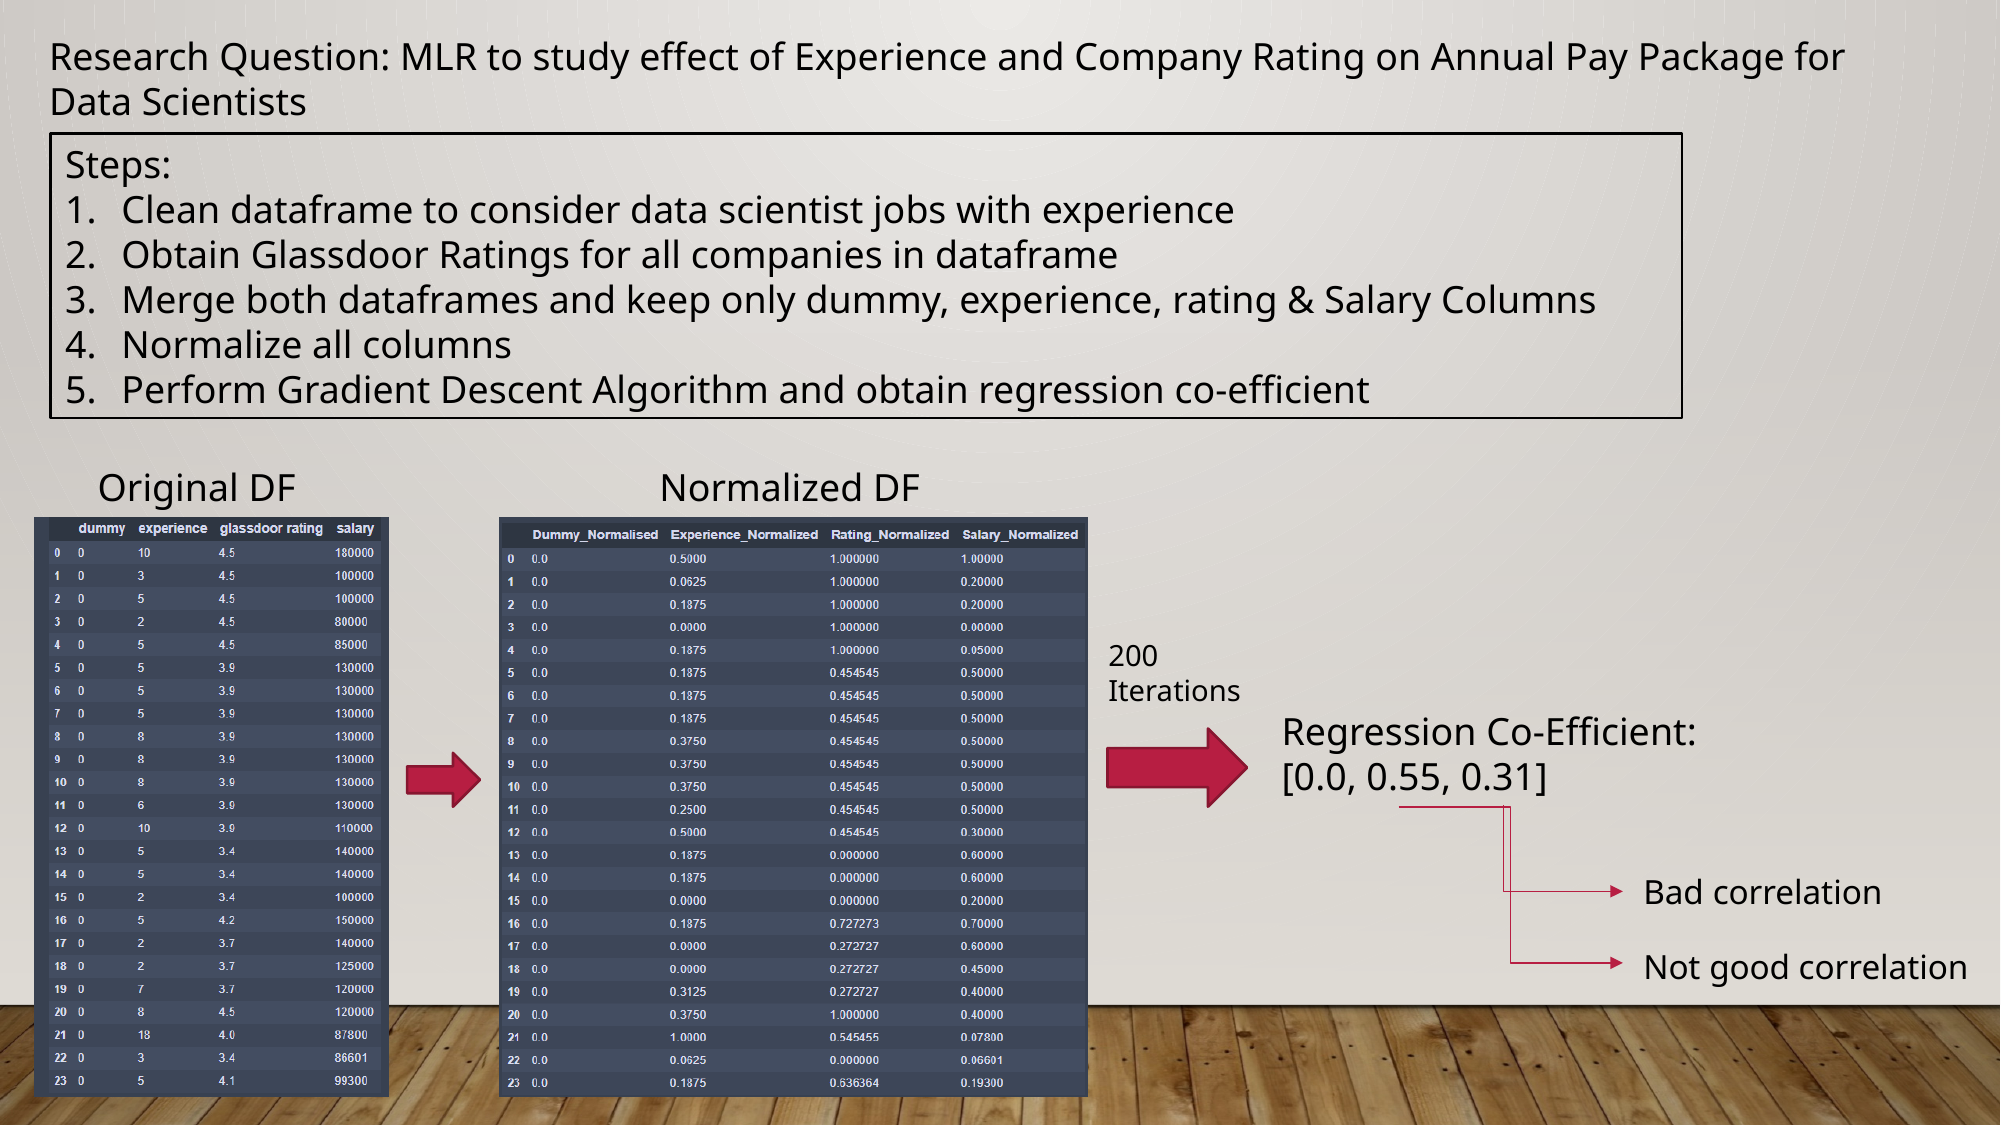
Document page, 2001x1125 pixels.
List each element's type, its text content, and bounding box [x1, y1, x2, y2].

text_box Regression Co-Efficient: [0.0, 0.55, 0.31] [1266, 700, 1740, 806]
text_box [1106, 727, 1248, 808]
text_box Normalized DF [644, 456, 1088, 516]
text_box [1520, 789, 1606, 910]
text_box 200 Iterations [1093, 629, 1304, 715]
text_box Not good correlation [1628, 938, 2000, 994]
picture [0, 516, 2000, 1125]
text_box [405, 751, 481, 808]
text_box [1398, 806, 1623, 964]
text_box Steps: Clean dataframe to consider data scientist jobs with experience Obtain Glassdoor Ratings for all companies in dataframe Merge both dataframes and keep only dummy, experience, rating & Salary Columns Normalize all columns Perform Gradient Descent Algorithm and obtain regression co-efficient [49, 132, 1683, 419]
text_box Bad correlation [1628, 863, 1988, 919]
text_box Original DF [82, 456, 452, 517]
text_box Research Question: MLR to study effect of Experience and Company Rating on Annual Pay Package for Data Scientists [34, 25, 1949, 131]
